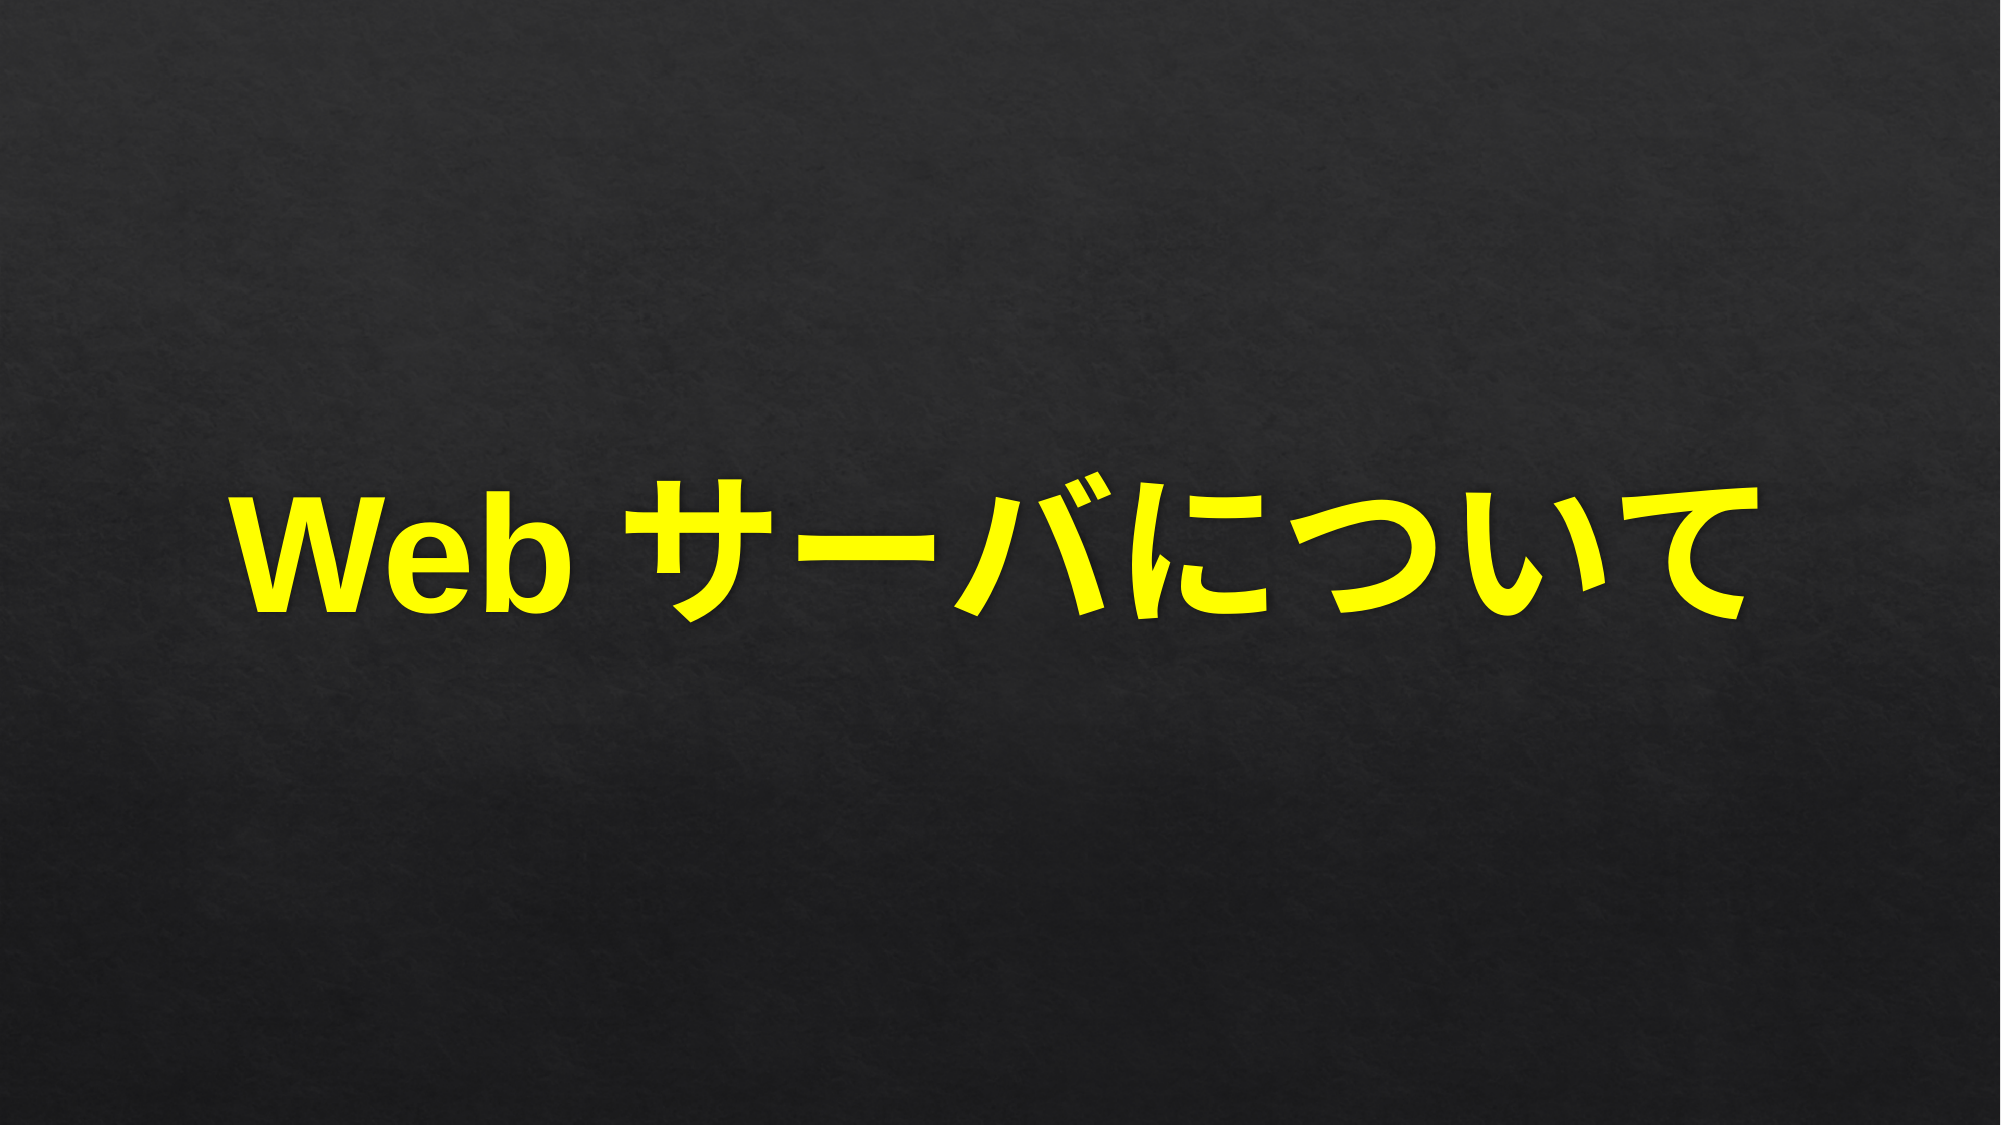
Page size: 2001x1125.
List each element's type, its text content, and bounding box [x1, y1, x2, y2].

title Webサーバについて [140, 281, 1866, 710]
